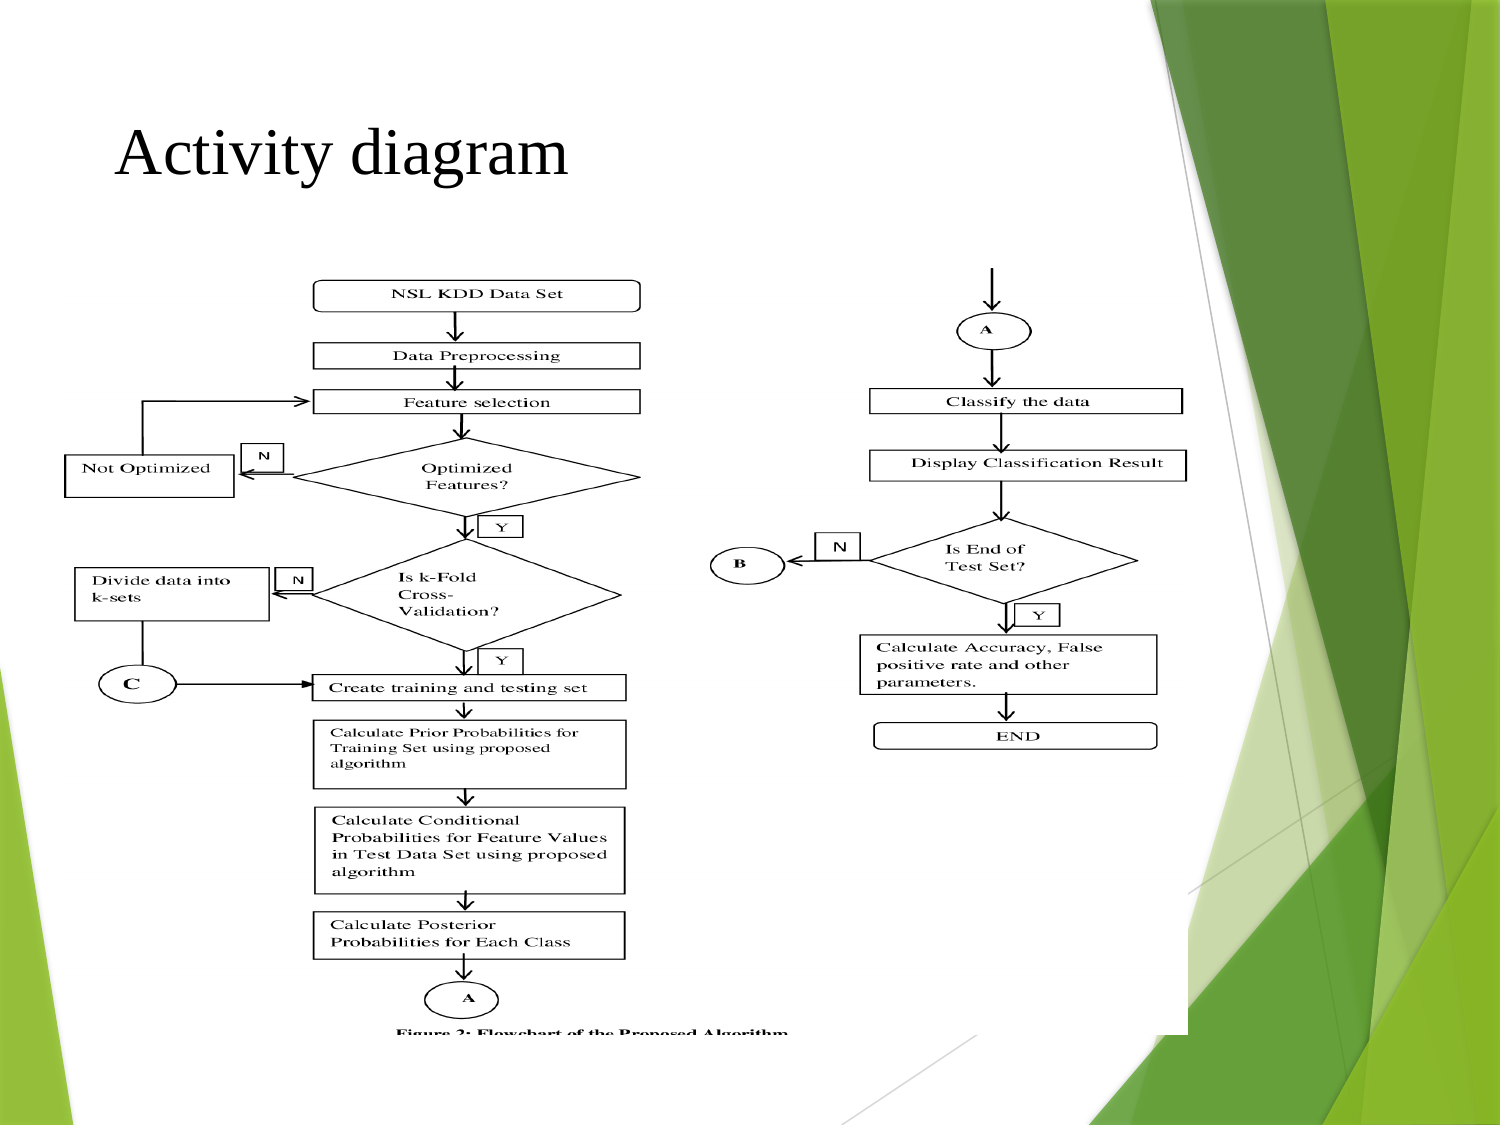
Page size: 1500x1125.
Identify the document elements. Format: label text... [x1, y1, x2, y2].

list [64, 266, 1189, 1036]
title Activity diagram [99, 99, 1142, 265]
